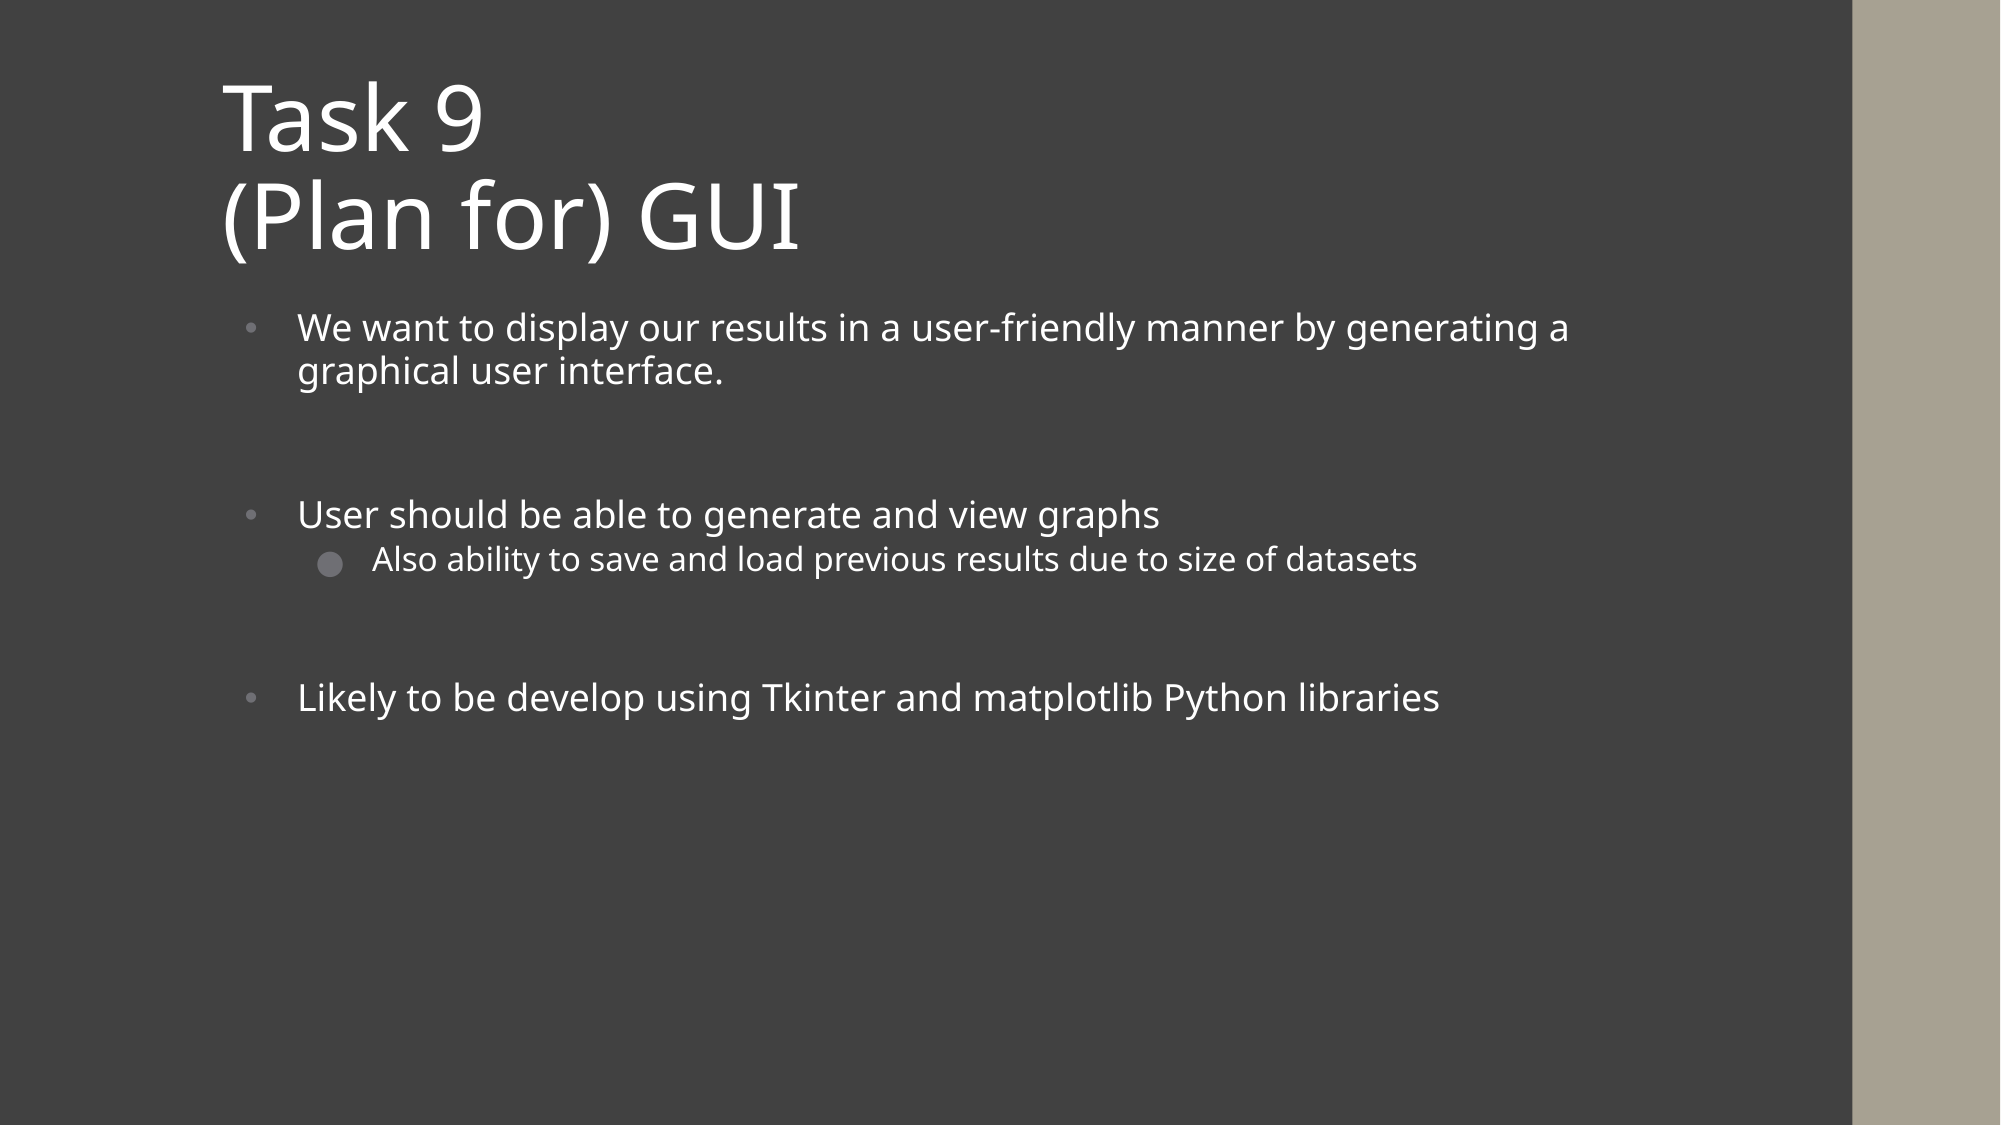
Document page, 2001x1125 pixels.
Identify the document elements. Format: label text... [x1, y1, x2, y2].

title Task 9 (Plan for) GUI [206, 60, 1797, 278]
list We want to display our results in a user-friendly manner by generating a graphical user interface. User should be able to generate and view graphs Also ability to save and load previous results due to size of datasets Likely to be develop using Tkinter and matplotlib Python libraries [206, 299, 1716, 1014]
